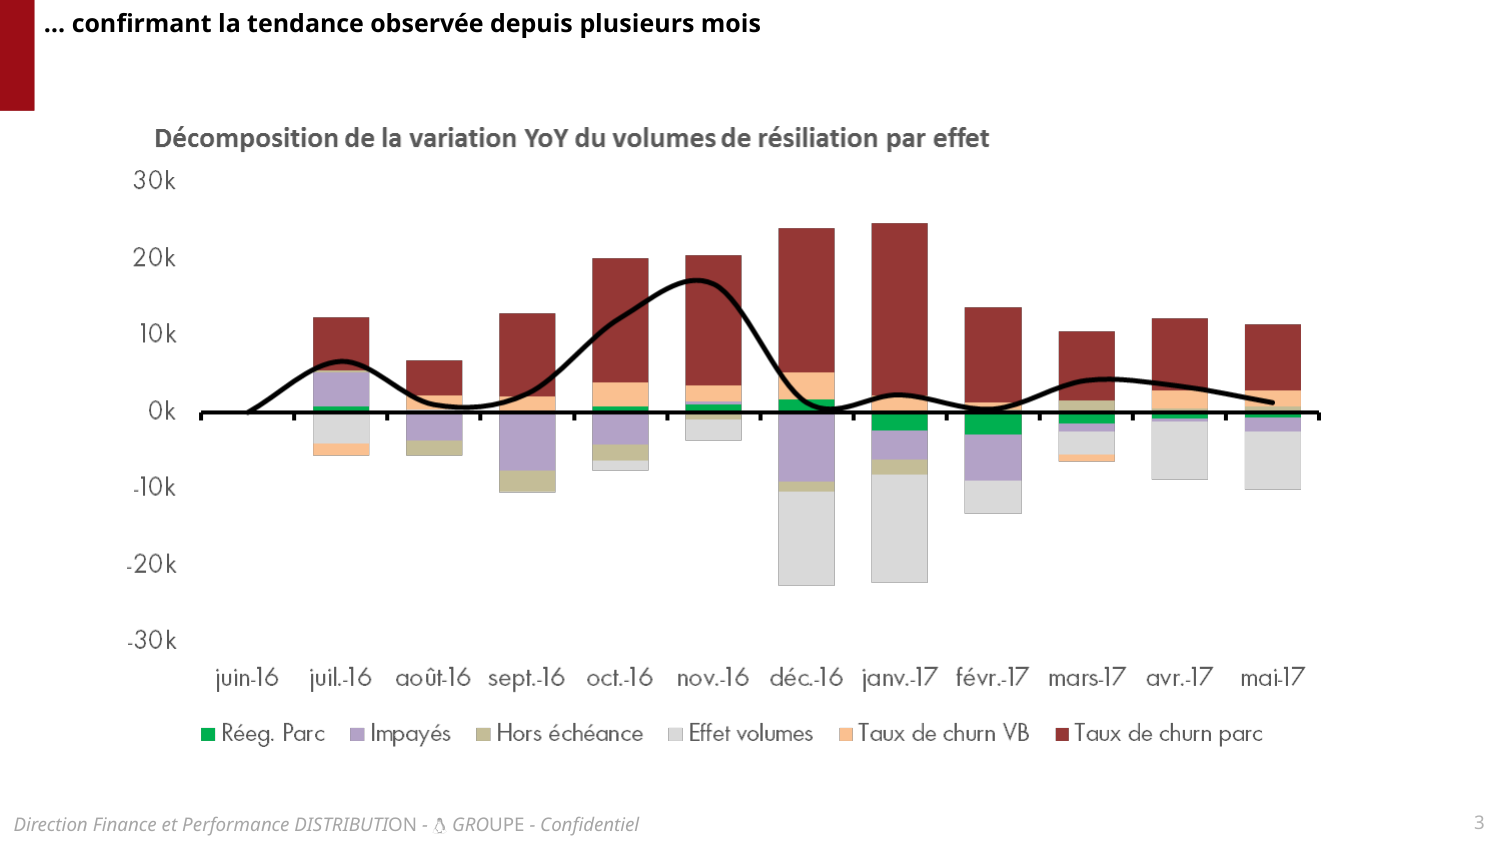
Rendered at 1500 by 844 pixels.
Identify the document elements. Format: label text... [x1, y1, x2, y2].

slide_number 3 [1149, 798, 1500, 844]
picture [112, 107, 1342, 769]
title … confirmant la tendance observée depuis plusieurs mois [29, 0, 1500, 103]
